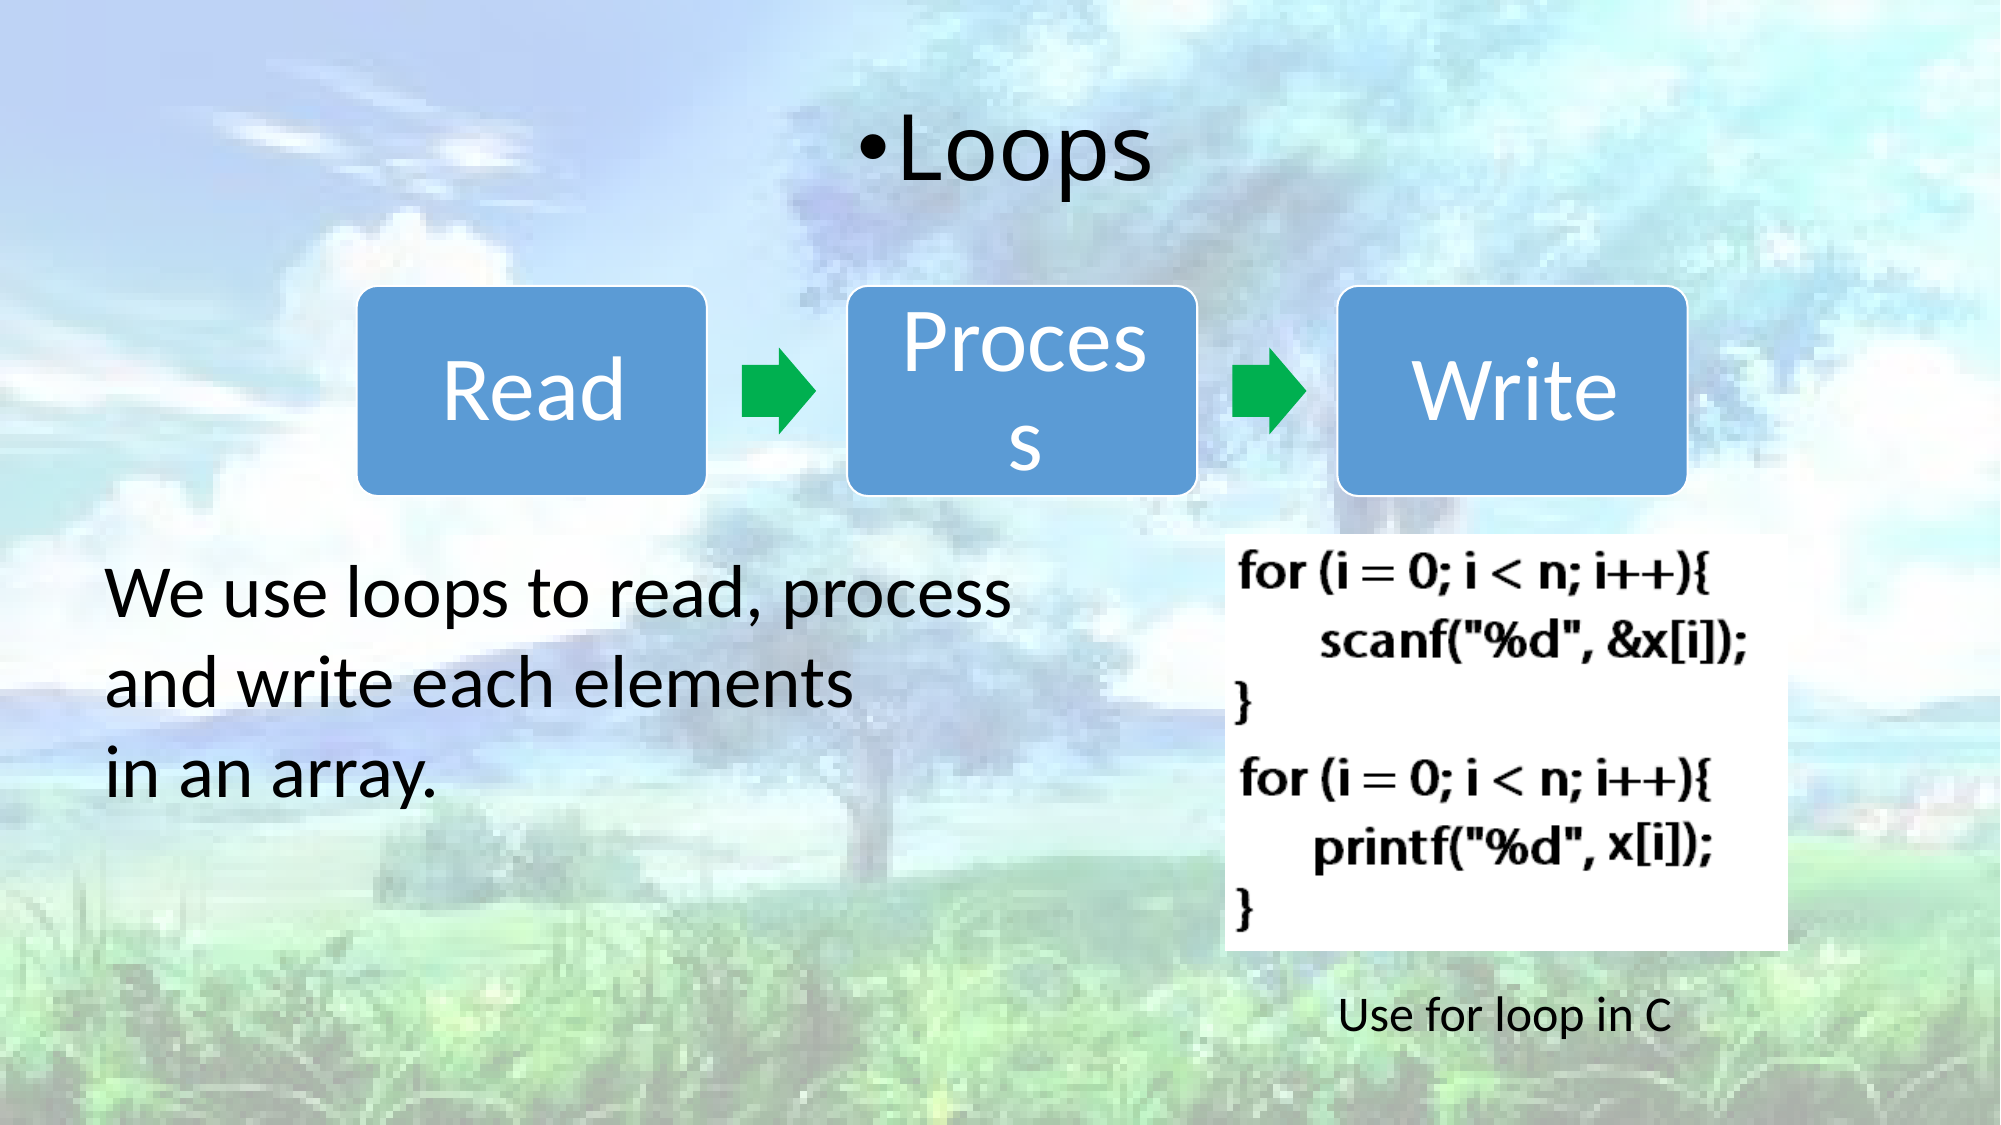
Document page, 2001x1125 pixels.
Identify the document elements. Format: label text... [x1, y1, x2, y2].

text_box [355, 223, 1689, 559]
text_box We use loops to read, process and write each elements in an array. [90, 534, 1046, 820]
picture [1225, 534, 1788, 951]
list Loops [143, 93, 1869, 210]
text_box Use for loop in C [1322, 973, 1687, 1049]
